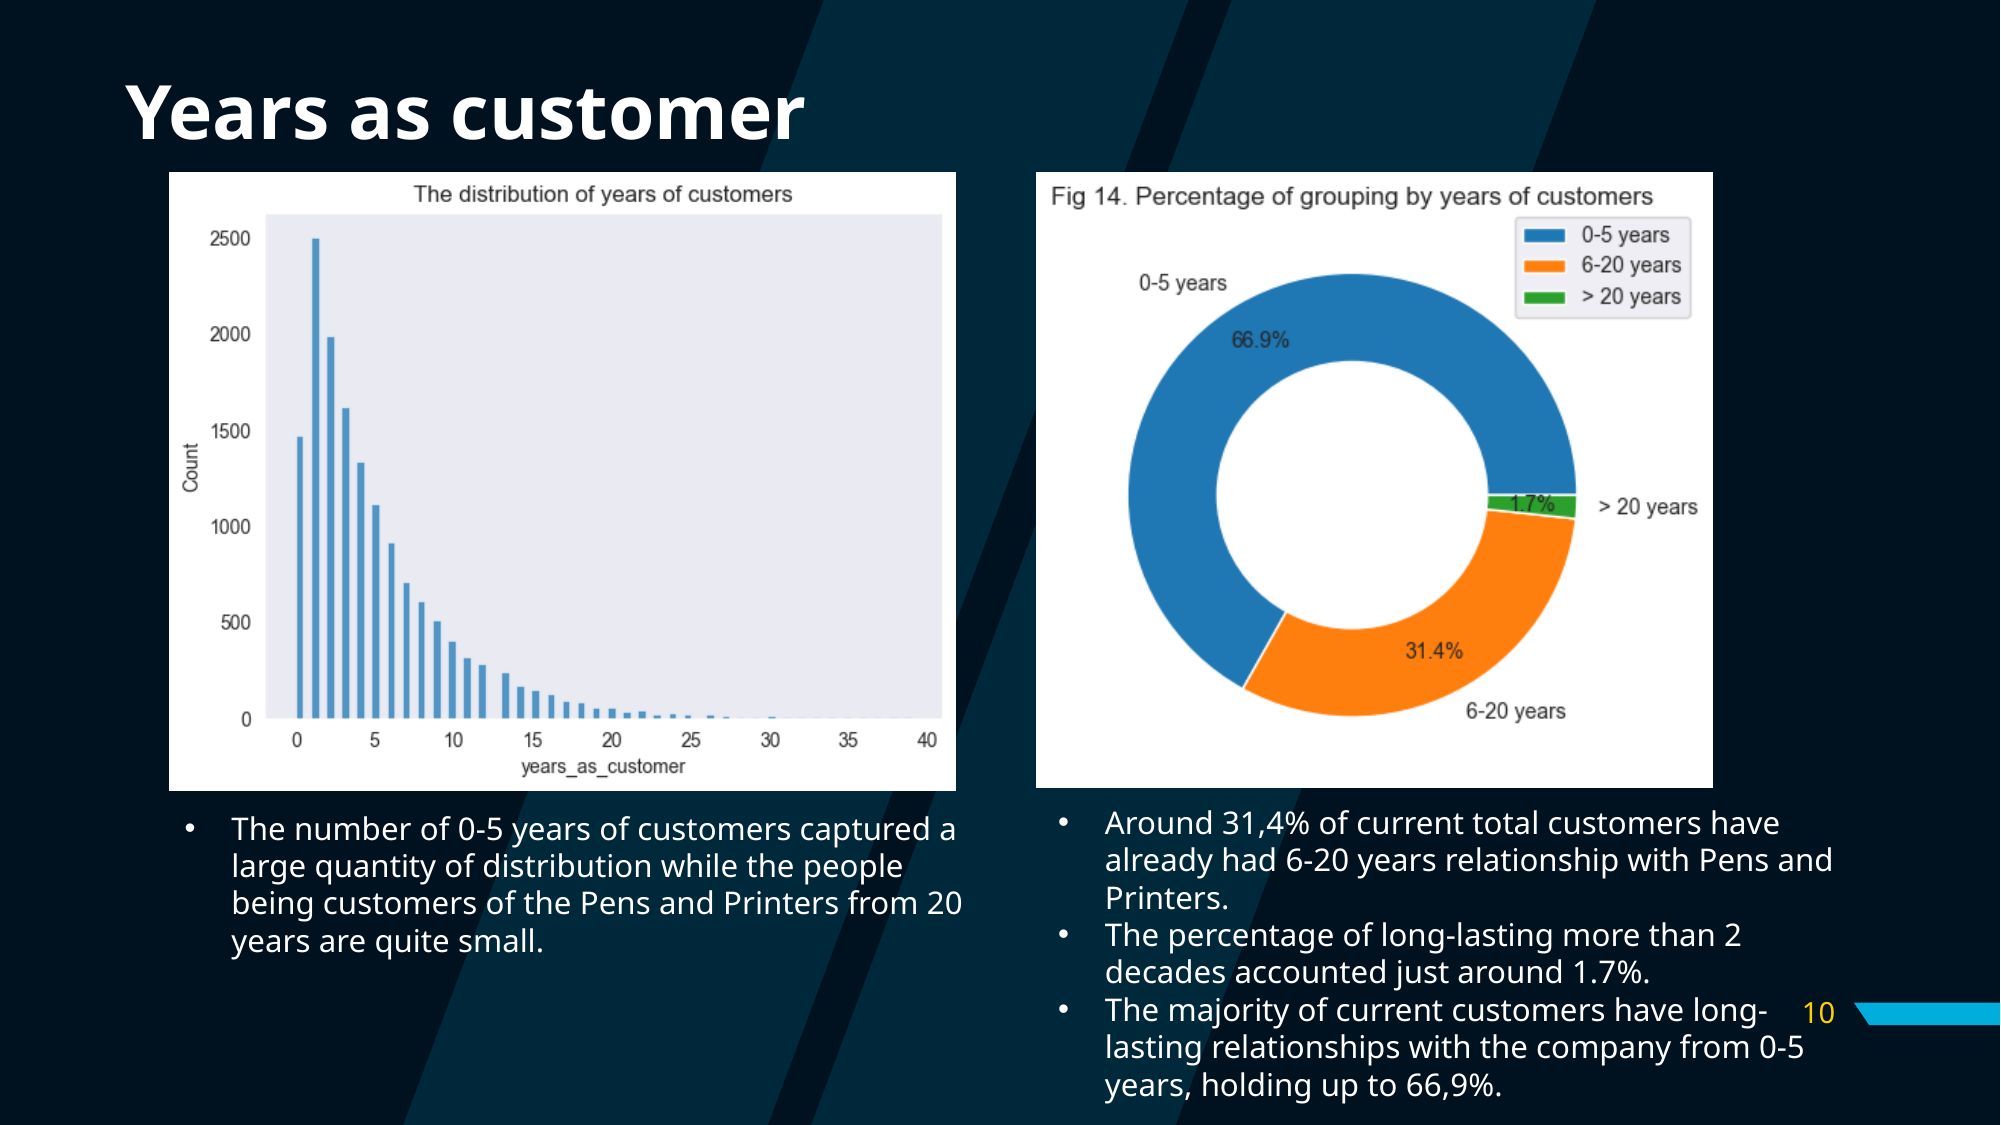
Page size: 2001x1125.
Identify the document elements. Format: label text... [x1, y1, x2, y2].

picture [1035, 172, 1713, 788]
title Years as customer [125, 51, 1283, 180]
text_box Around 31,4% of current total customers have already had 6-20 years relationship with Pens and Printers. The percentage of long-lasting more than 2 decades accounted just around 1.7%. The majority of current customers have long-lasting relationships with the company from 0-5 years, holding up to 66,9%. [1043, 795, 1858, 1110]
picture [169, 172, 957, 791]
text_box The number of 0-5 years of customers captured a large quantity of distribution while the people being customers of the Pens and Printers from 20 years are quite small. [169, 801, 984, 966]
